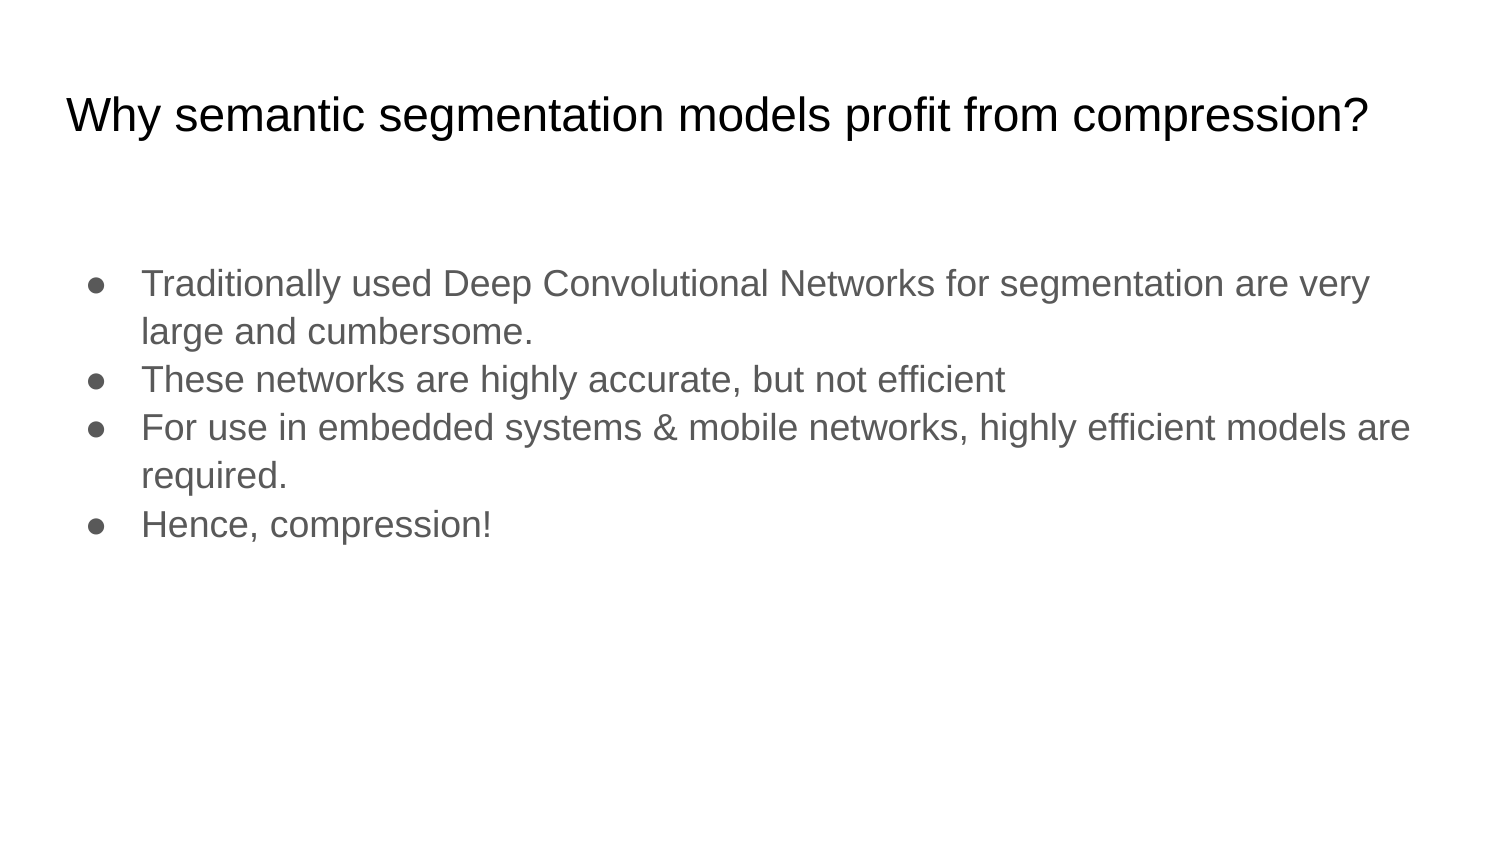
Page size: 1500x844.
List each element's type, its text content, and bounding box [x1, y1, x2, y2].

list Traditionally used Deep Convolutional Networks for segmentation are very large and cumbersome. These networks are highly accurate, but not efficient For use in embedded systems & mobile networks, highly efficient models are required. Hence, compression! [51, 240, 1449, 802]
title Why semantic segmentation models profit from compression? [51, 72, 1449, 167]
